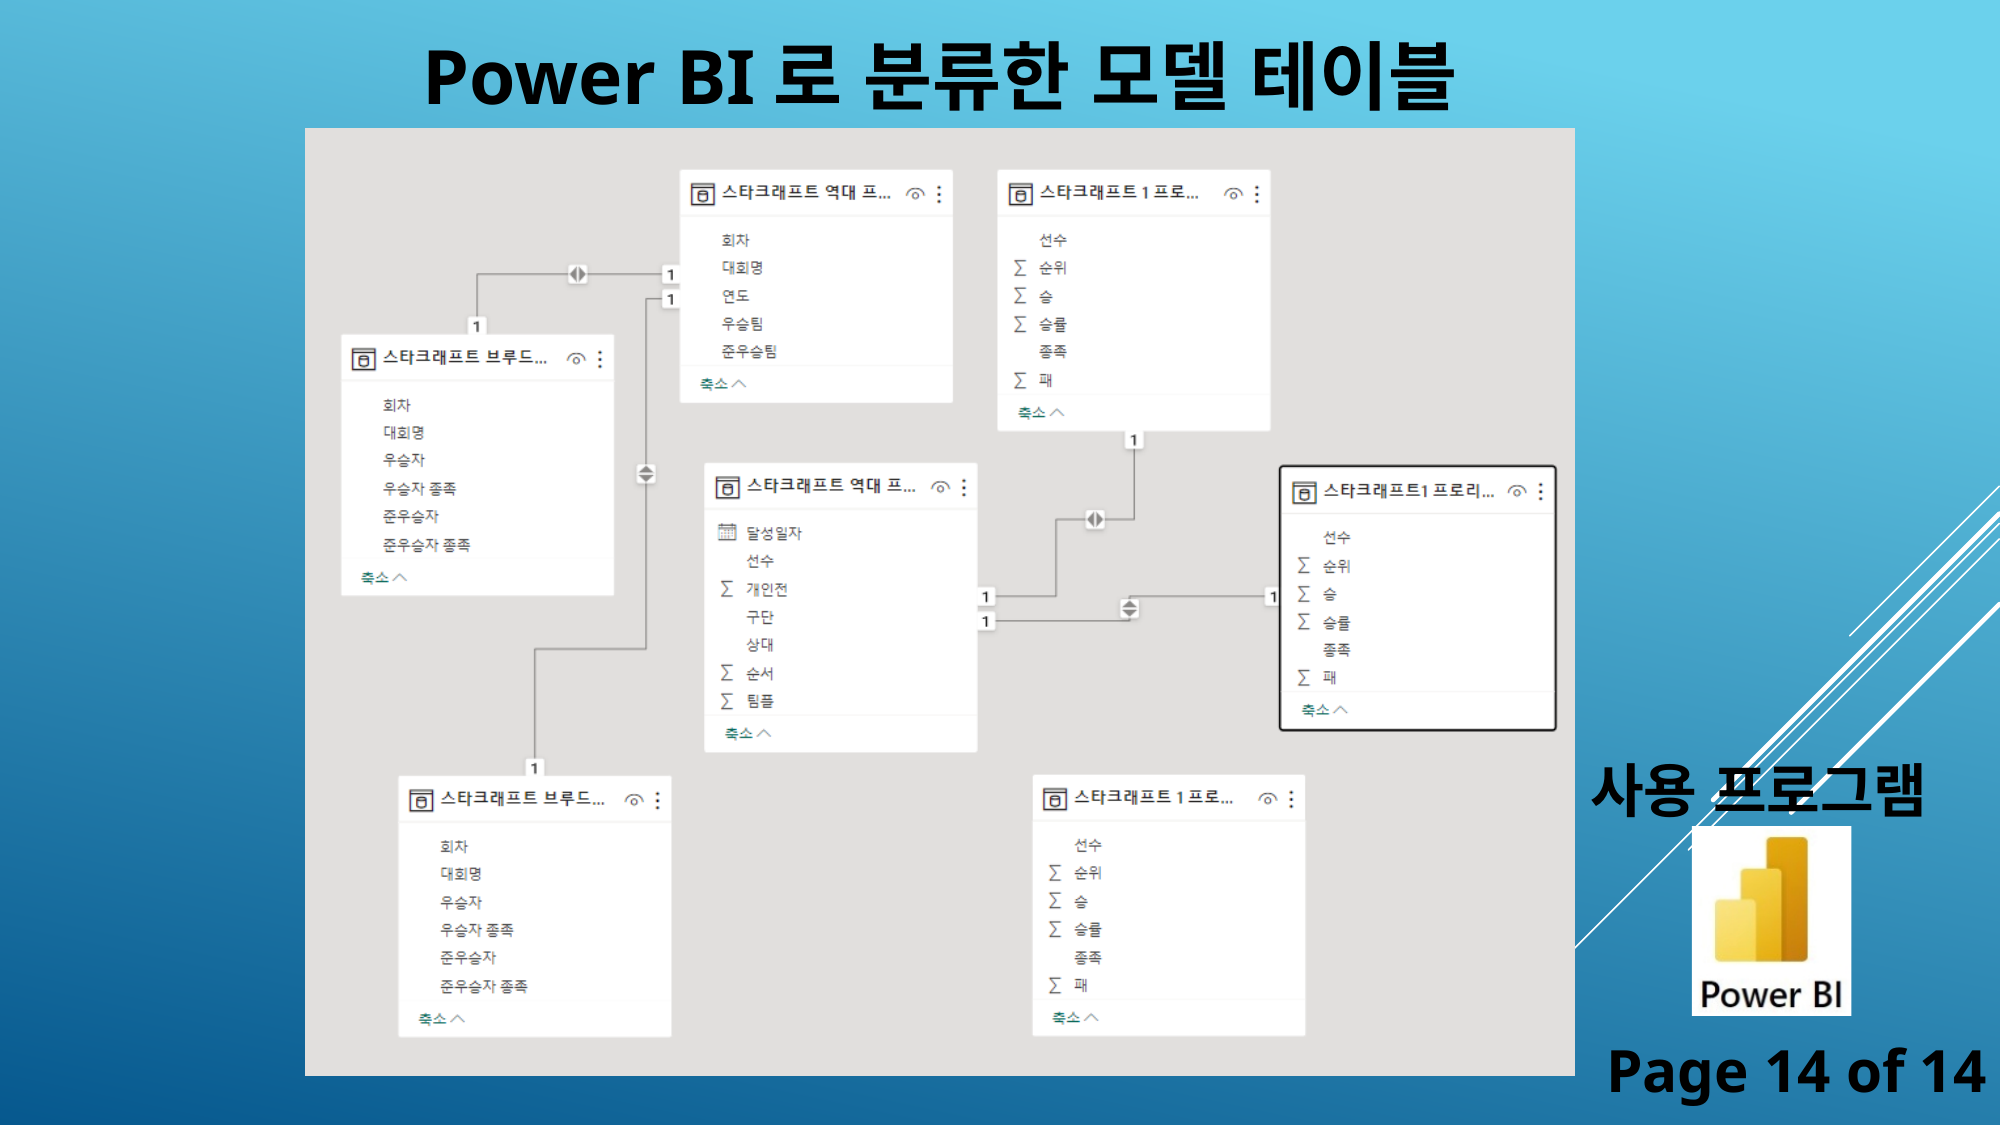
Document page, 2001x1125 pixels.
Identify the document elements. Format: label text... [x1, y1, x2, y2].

picture [1691, 826, 1852, 1016]
picture [304, 127, 1576, 1077]
text_box Power BI로 분류한 모델 테이블 [305, 22, 1575, 127]
text_box 사용 프로그램 [1576, 766, 1928, 825]
text_box Page 14 of 14 [1516, 1045, 1987, 1105]
